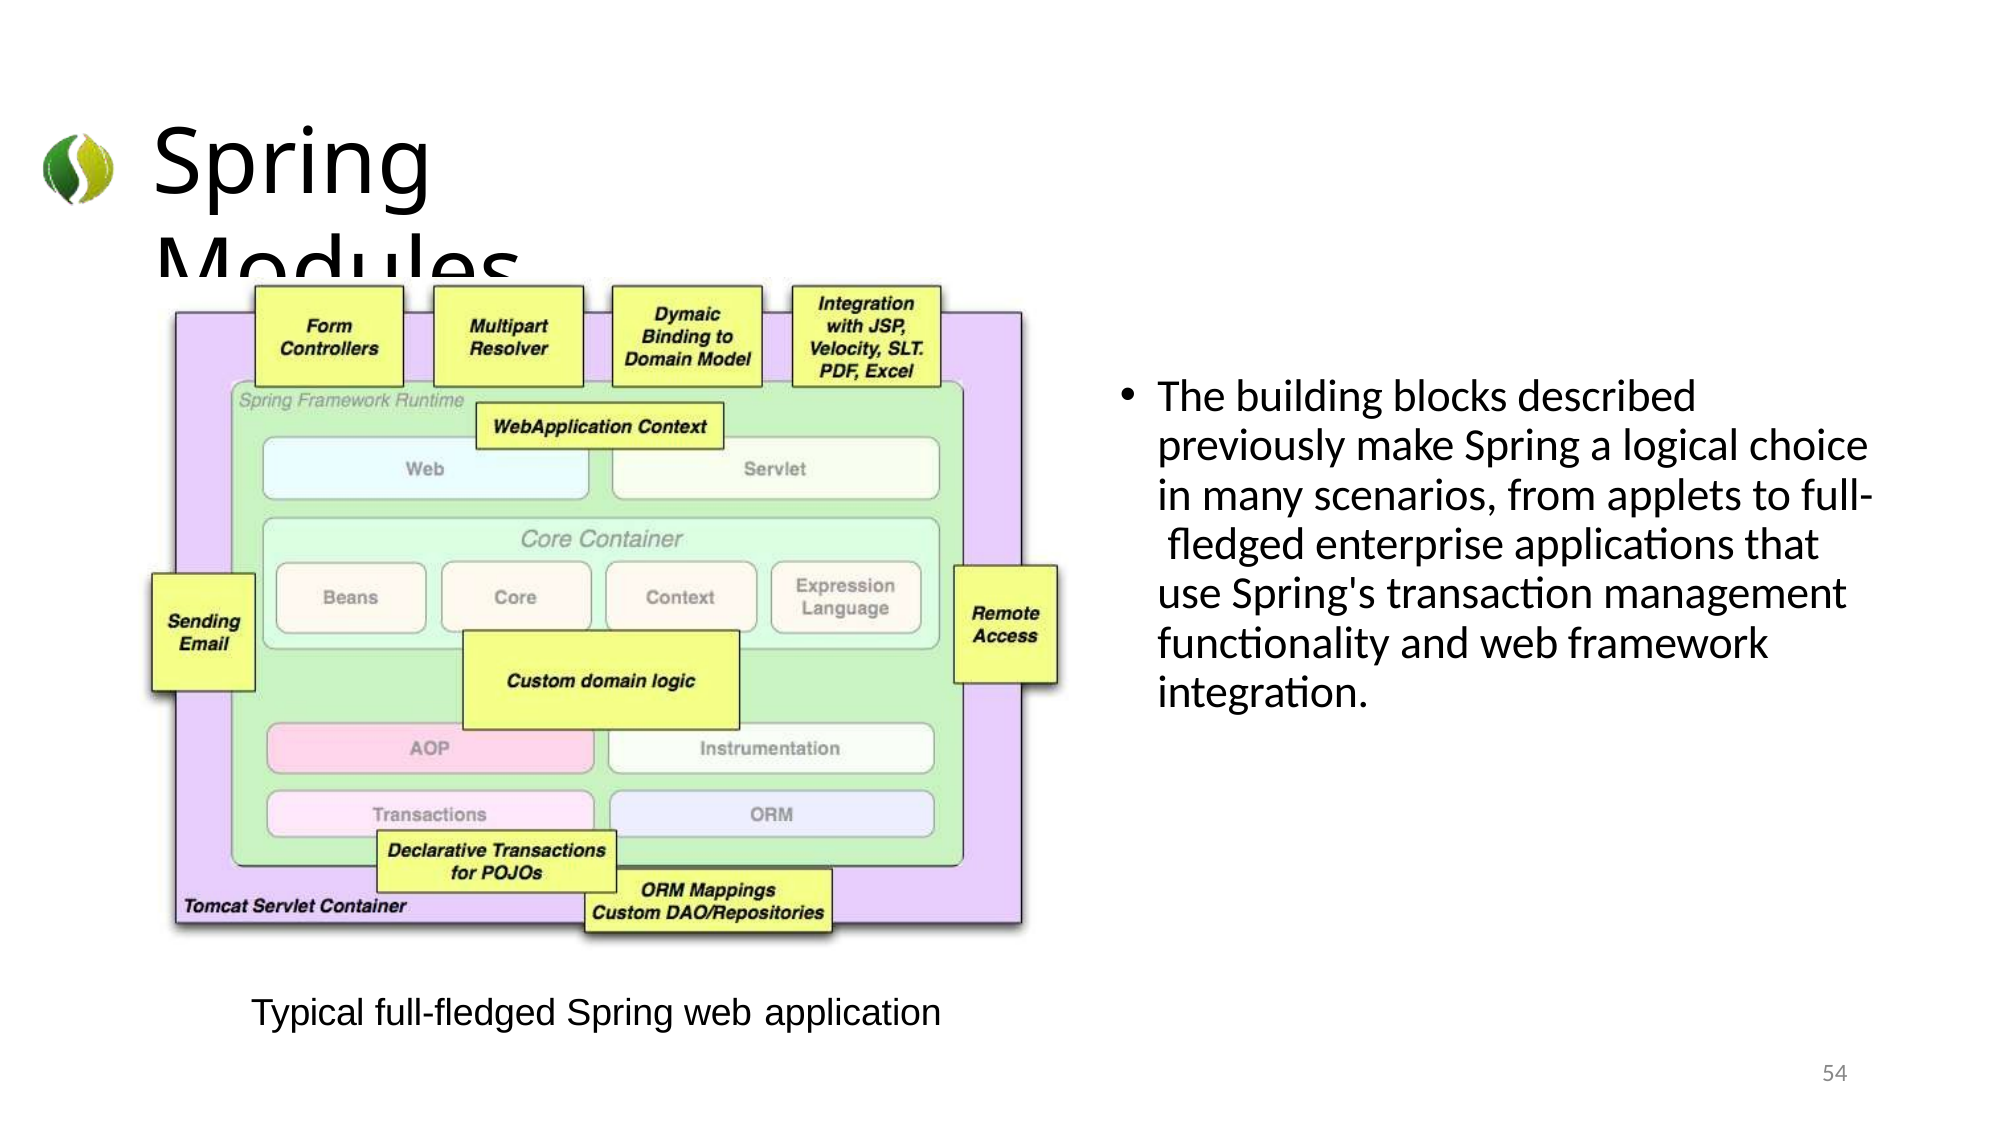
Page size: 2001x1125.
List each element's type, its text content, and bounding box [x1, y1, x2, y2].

text_box The building blocks described previously make Spring a logical choice in many scenarios, from applets to full- fledged enterprise applications that use Spring's transaction management functionality and web framework integration. [1117, 364, 1884, 718]
slide_number 54 [1817, 1060, 1852, 1125]
text_box Typical full-fledged Spring web application [248, 985, 951, 1033]
title Spring Modules [150, 100, 730, 277]
text_box [137, 277, 1070, 951]
picture [42, 133, 115, 206]
